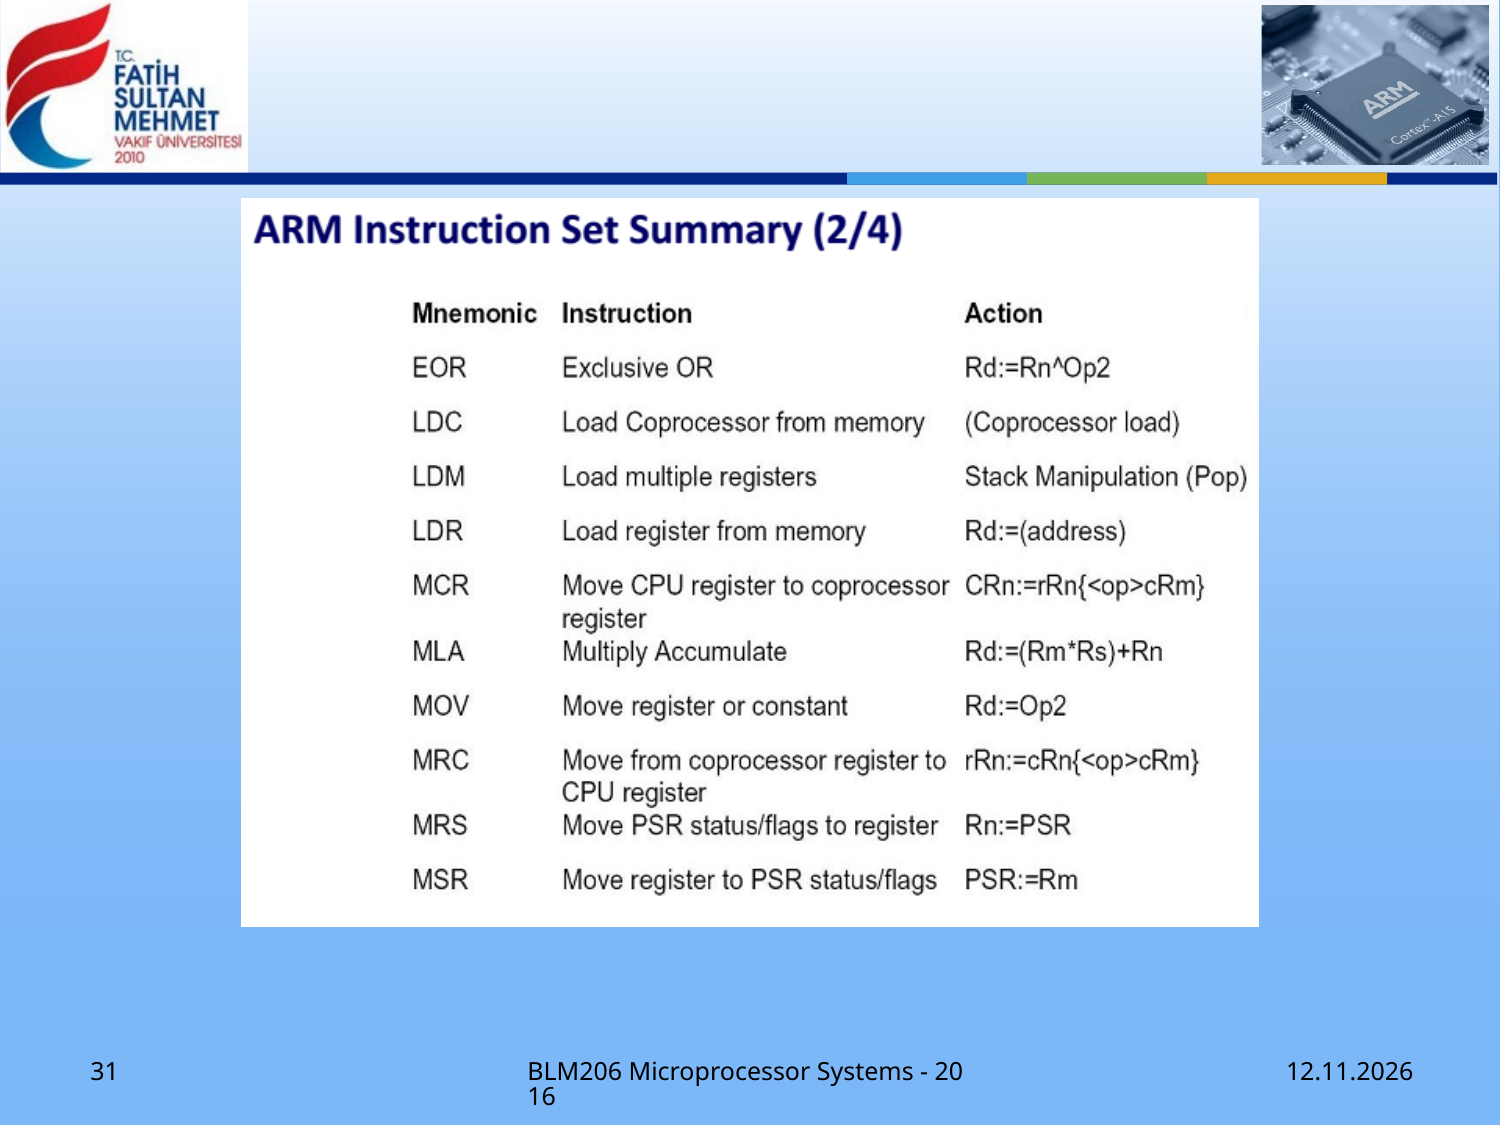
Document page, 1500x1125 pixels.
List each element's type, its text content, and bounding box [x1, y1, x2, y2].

footer BLM206 Microprocessor Systems - 2016 [512, 1042, 988, 1103]
picture [1261, 4, 1490, 165]
picture [1, 0, 248, 172]
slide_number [1078, 1042, 1429, 1103]
slide_number 31 [75, 1042, 426, 1103]
picture [240, 197, 1259, 927]
